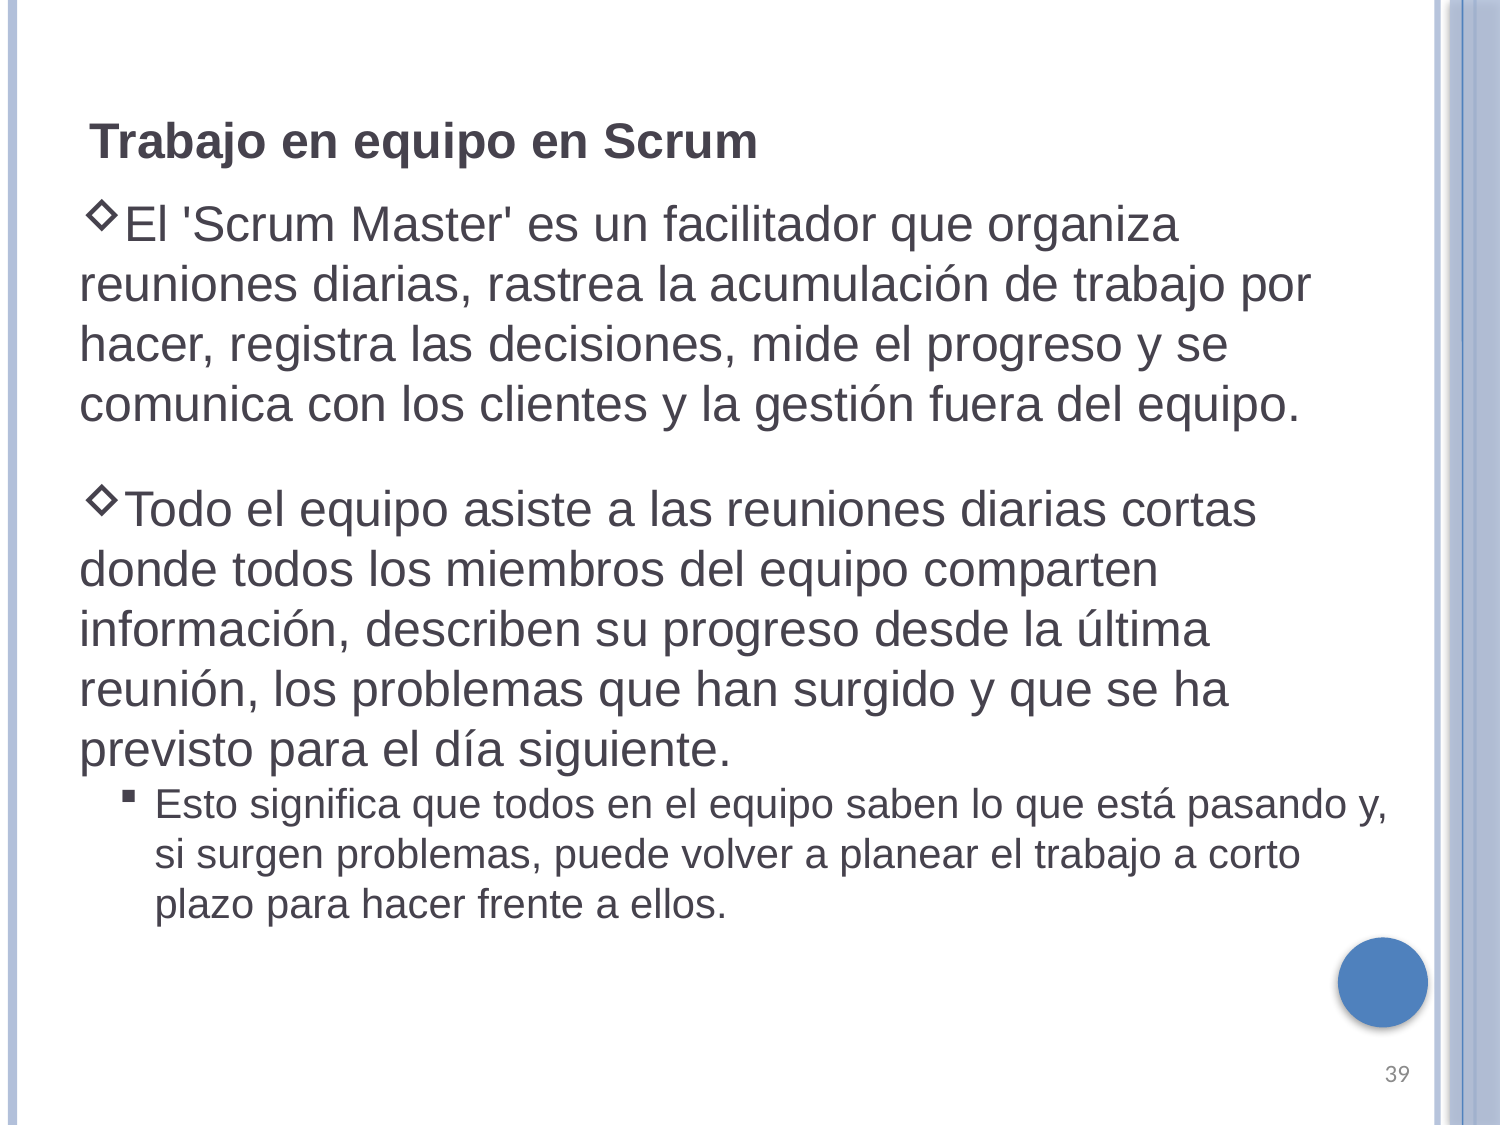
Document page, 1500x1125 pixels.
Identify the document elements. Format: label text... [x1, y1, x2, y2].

text_box 39 [1074, 1042, 1425, 1103]
text_box El 'Scrum Master' es un facilitador que organiza reuniones diarias, rastrea la acumulación de trabajo por hacer, registra las decisiones, mide el progreso y se comunica con los clientes y la gestión fuera del equipo. Todo el equipo asiste a las reuniones diarias cortas donde todos los miembros del equipo comparten información, describen su progreso desde la última reunión, los problemas que han surgido y que se ha previsto para el día siguiente. Esto significa que todos en el equipo saben lo que está pasando y, si surgen problemas, puede volver a planear el trabajo a corto plazo para hacer frente a ellos. [64, 184, 1415, 1000]
text_box Trabajo en equipo en Scrum [74, 45, 1272, 184]
